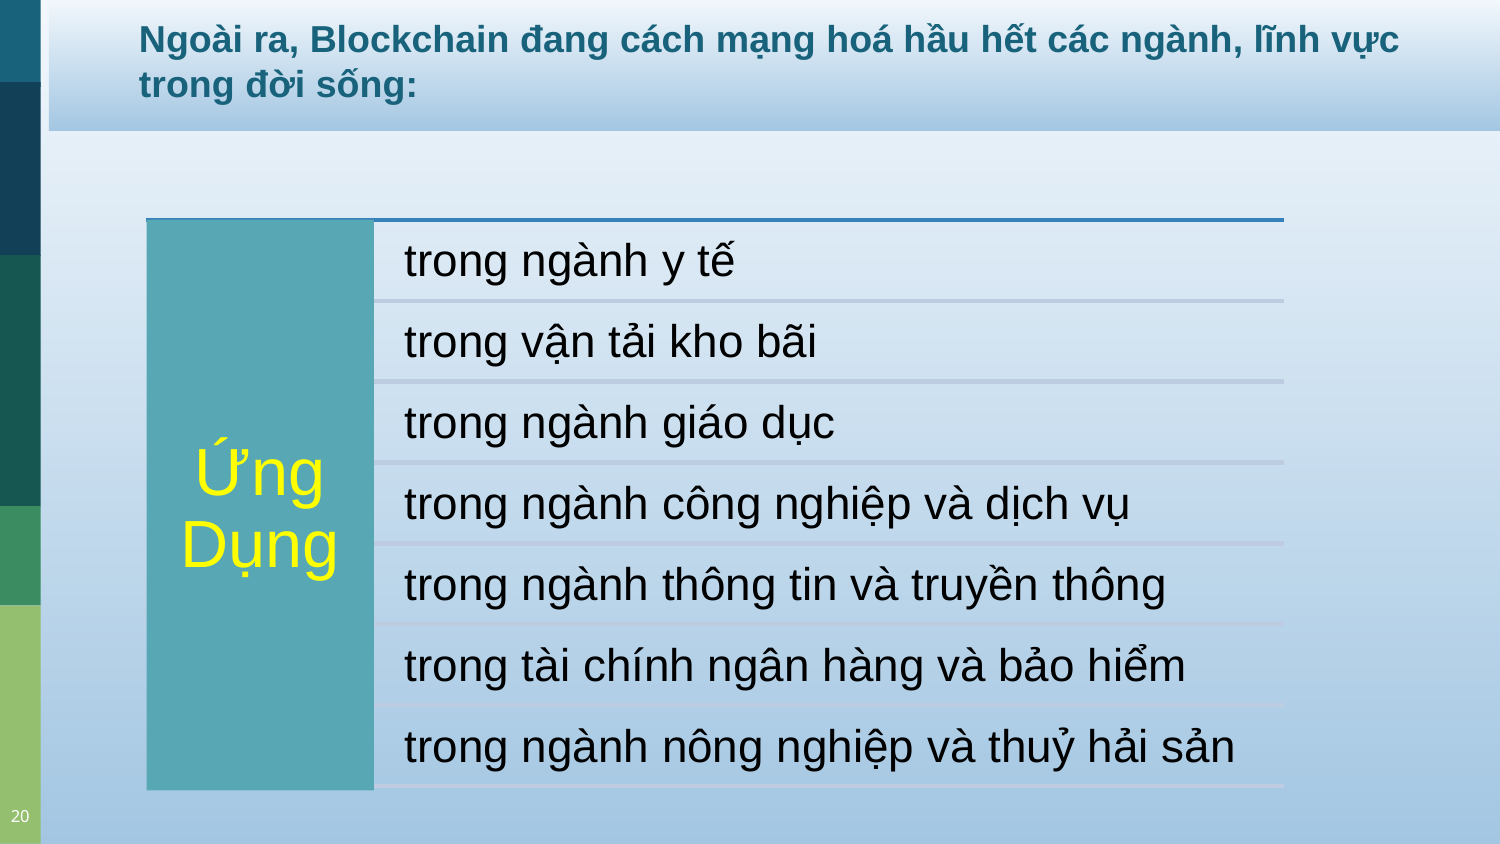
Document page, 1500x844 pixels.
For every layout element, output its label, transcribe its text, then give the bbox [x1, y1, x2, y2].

list Ngoài ra, Blockchain đang cách mạng hoá hầu hết các ngành, lĩnh vực trong đời sống: [48, 0, 1500, 131]
slide_number ‹#› [0, 790, 49, 844]
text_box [146, 219, 1284, 791]
